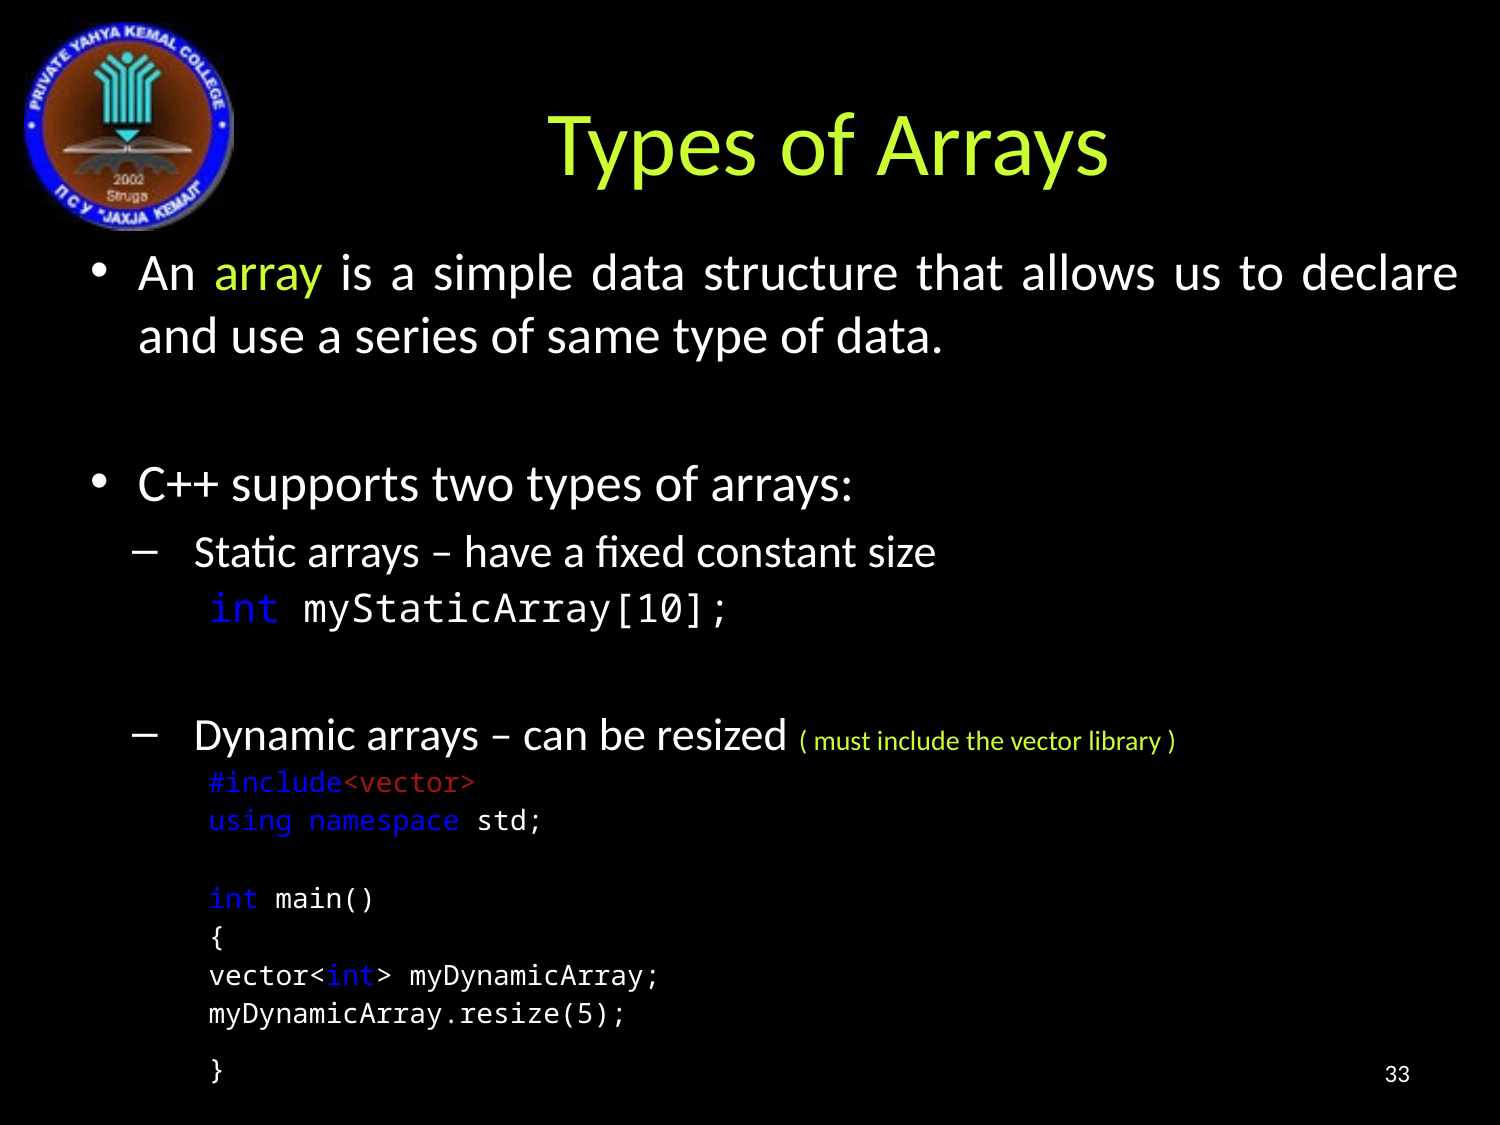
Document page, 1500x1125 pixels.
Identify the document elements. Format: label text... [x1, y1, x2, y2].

title Types of Arrays [238, 45, 1425, 230]
picture [24, 21, 234, 231]
list An array is a simple data structure that allows us to declare and use a series of same type of data. C++ supports two types of arrays: Static arrays – have a fixed constant size int myStaticArray[10]; Dynamic arrays – can be resized ( must include the vector library ) #include<vector> using namespace std; int main() { vector<int> myDynamicArray; myDynamicArray.resize(5); } [75, 230, 1475, 1100]
slide_number 33 [1074, 1042, 1425, 1103]
